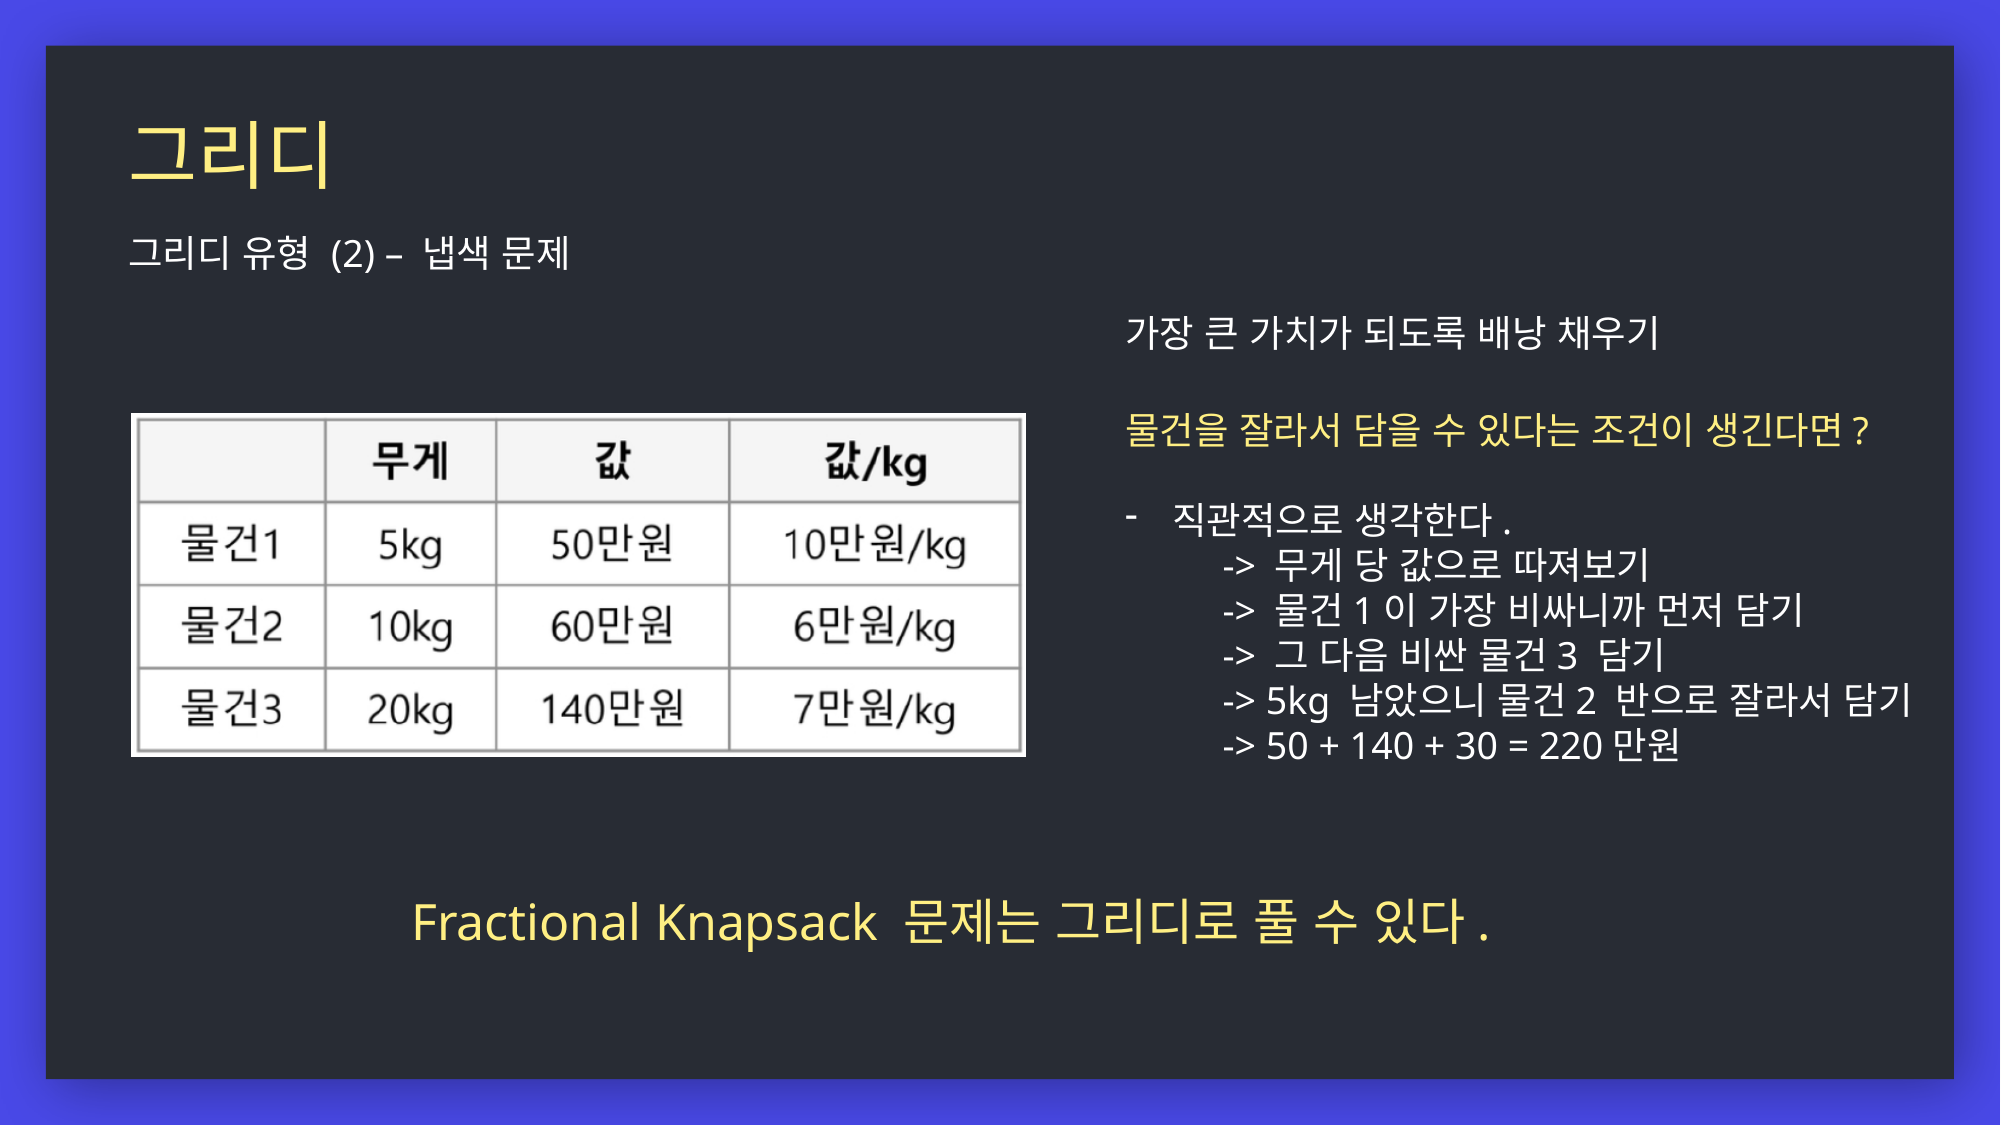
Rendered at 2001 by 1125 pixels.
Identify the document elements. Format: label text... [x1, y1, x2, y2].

text_box 가장 큰 가치가 되도록 배낭 채우기 [1110, 302, 1922, 363]
text_box 물건을 잘라서 담을 수 있다는 조건이 생긴다면? 직관적으로 생각한다. -> 무게 당 값으로 따져보기 -> 물건1이 가장 비싸니까 먼저 담기 -> 그 다음 비싼 물건3 담기 -> 5kg 남았으니 물건2 반으로 잘라서 담기 -> 50 + 140 + 30 = 220만원 [1110, 399, 1969, 775]
picture [131, 413, 1026, 757]
text_box 그리디 유형 (2) – 냅색 문제 [113, 222, 644, 283]
text_box Fractional Knapsack 문제는 그리디로 풀 수 있다. [396, 882, 1604, 958]
text_box 그리디 [113, 101, 1260, 207]
